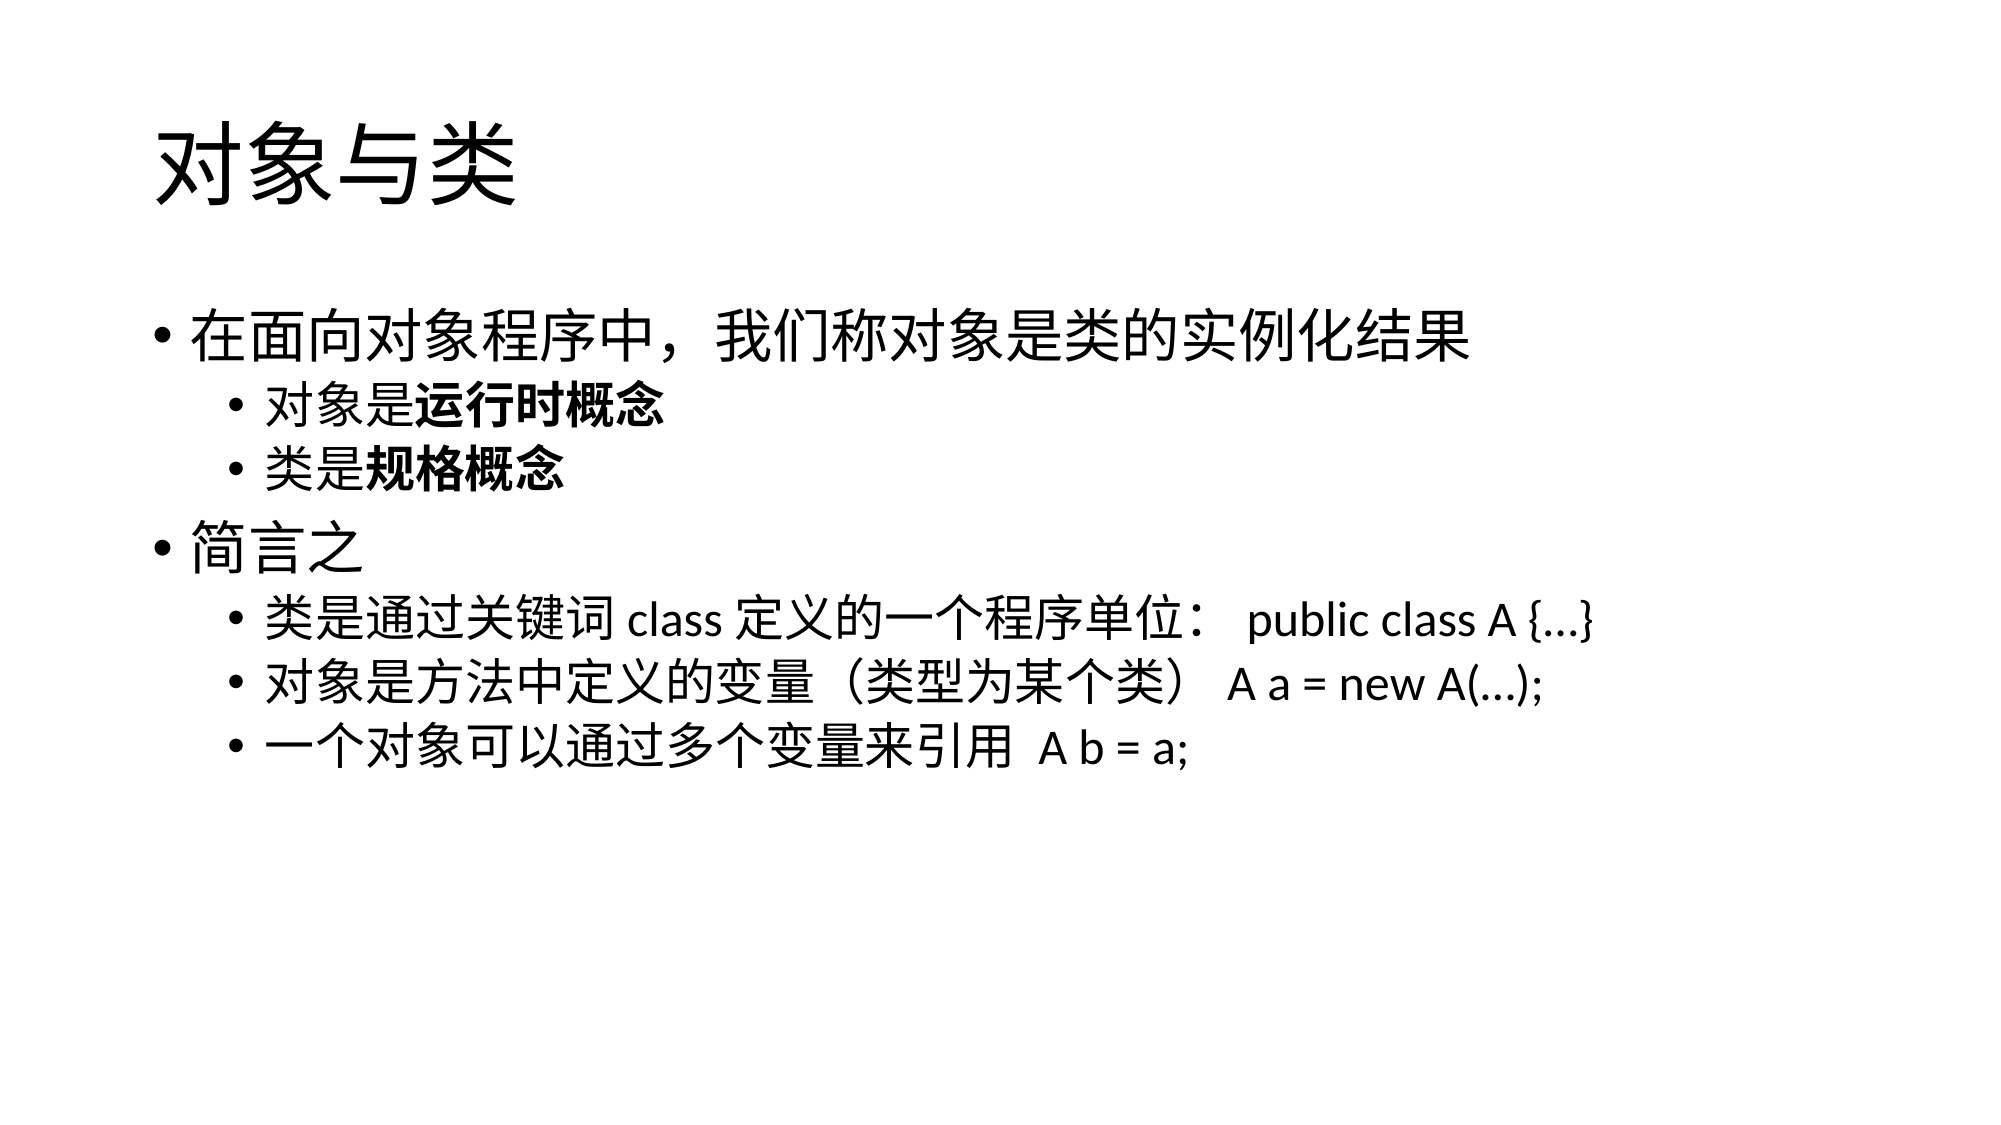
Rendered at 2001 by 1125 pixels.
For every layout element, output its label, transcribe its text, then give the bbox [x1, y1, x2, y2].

list 在面向对象程序中，我们称对象是类的实例化结果 对象是运行时概念 类是规格概念 简言之 类是通过关键词class定义的一个程序单位：public class A {…} 对象是方法中定义的变量（类型为某个类）A a = new A(…); 一个对象可以通过多个变量来引用 A b = a; [137, 299, 1863, 1014]
title 对象与类 [137, 59, 1863, 278]
